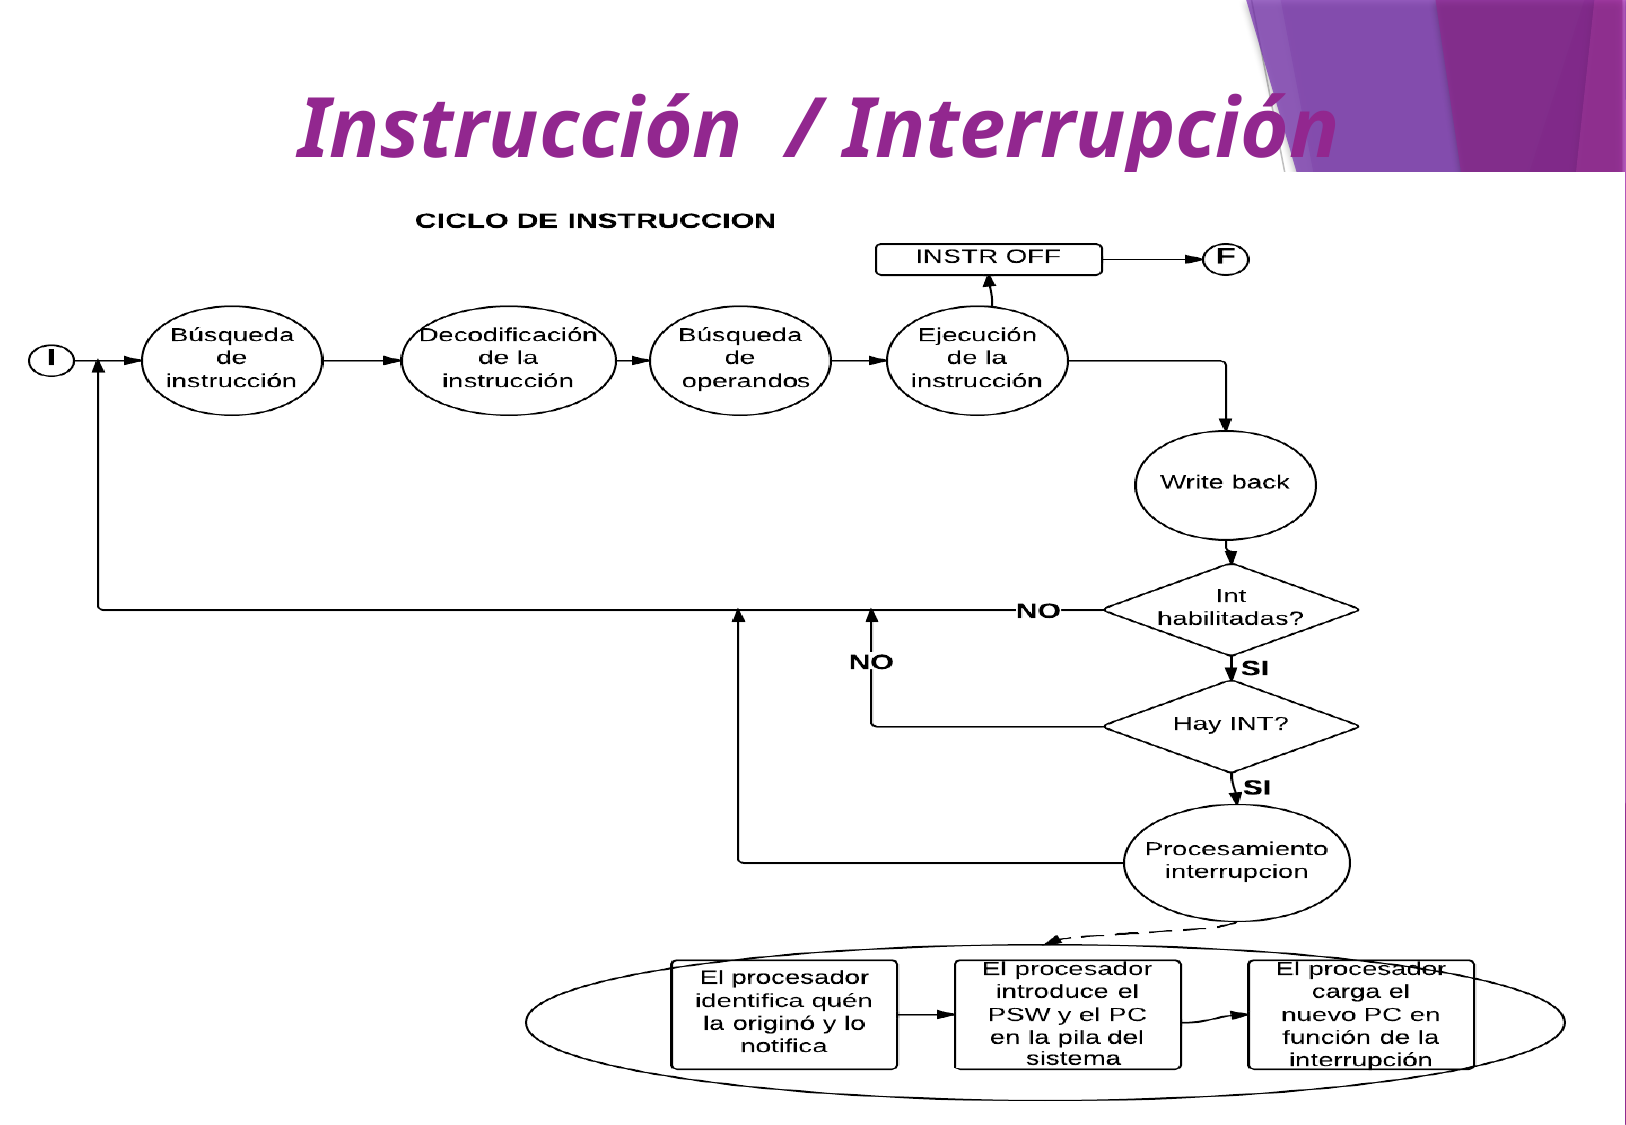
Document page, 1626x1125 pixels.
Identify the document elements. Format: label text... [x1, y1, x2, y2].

title Instrucción / Interrupción [81, 66, 1558, 171]
picture [0, 172, 1625, 1125]
